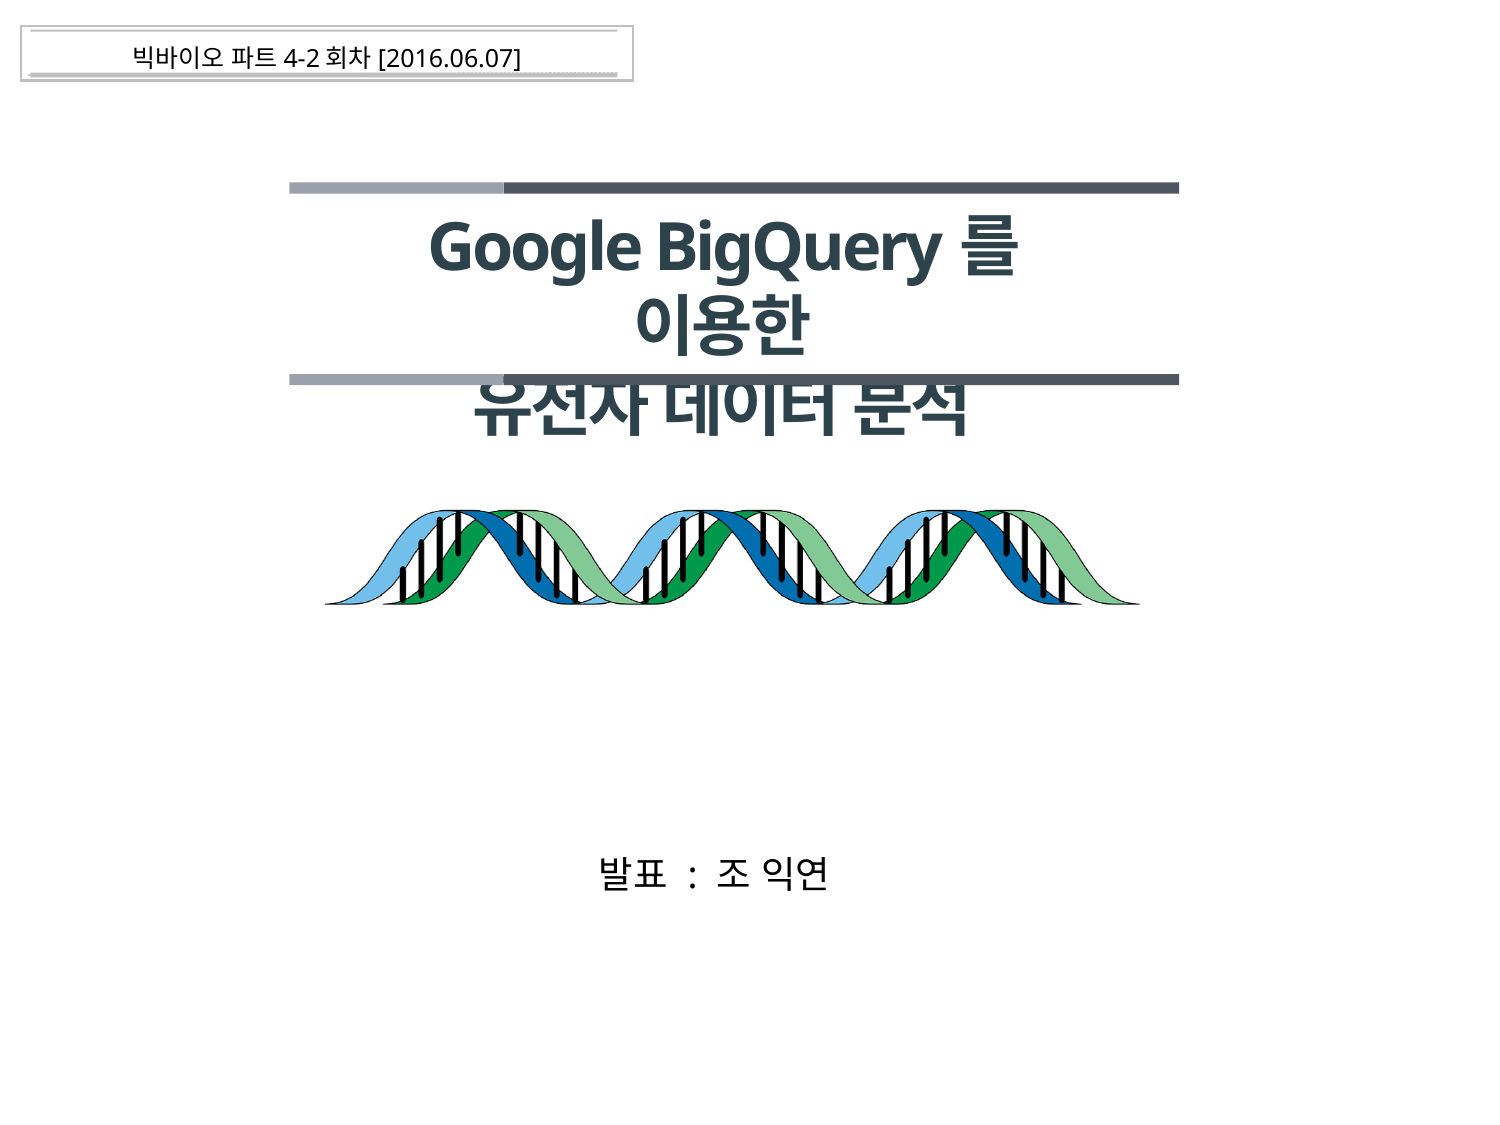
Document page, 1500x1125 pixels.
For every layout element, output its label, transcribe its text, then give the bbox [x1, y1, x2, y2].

text_box 발표 : 조 익연 [442, 798, 987, 949]
picture [324, 337, 1140, 776]
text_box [20, 25, 634, 78]
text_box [289, 182, 1180, 386]
